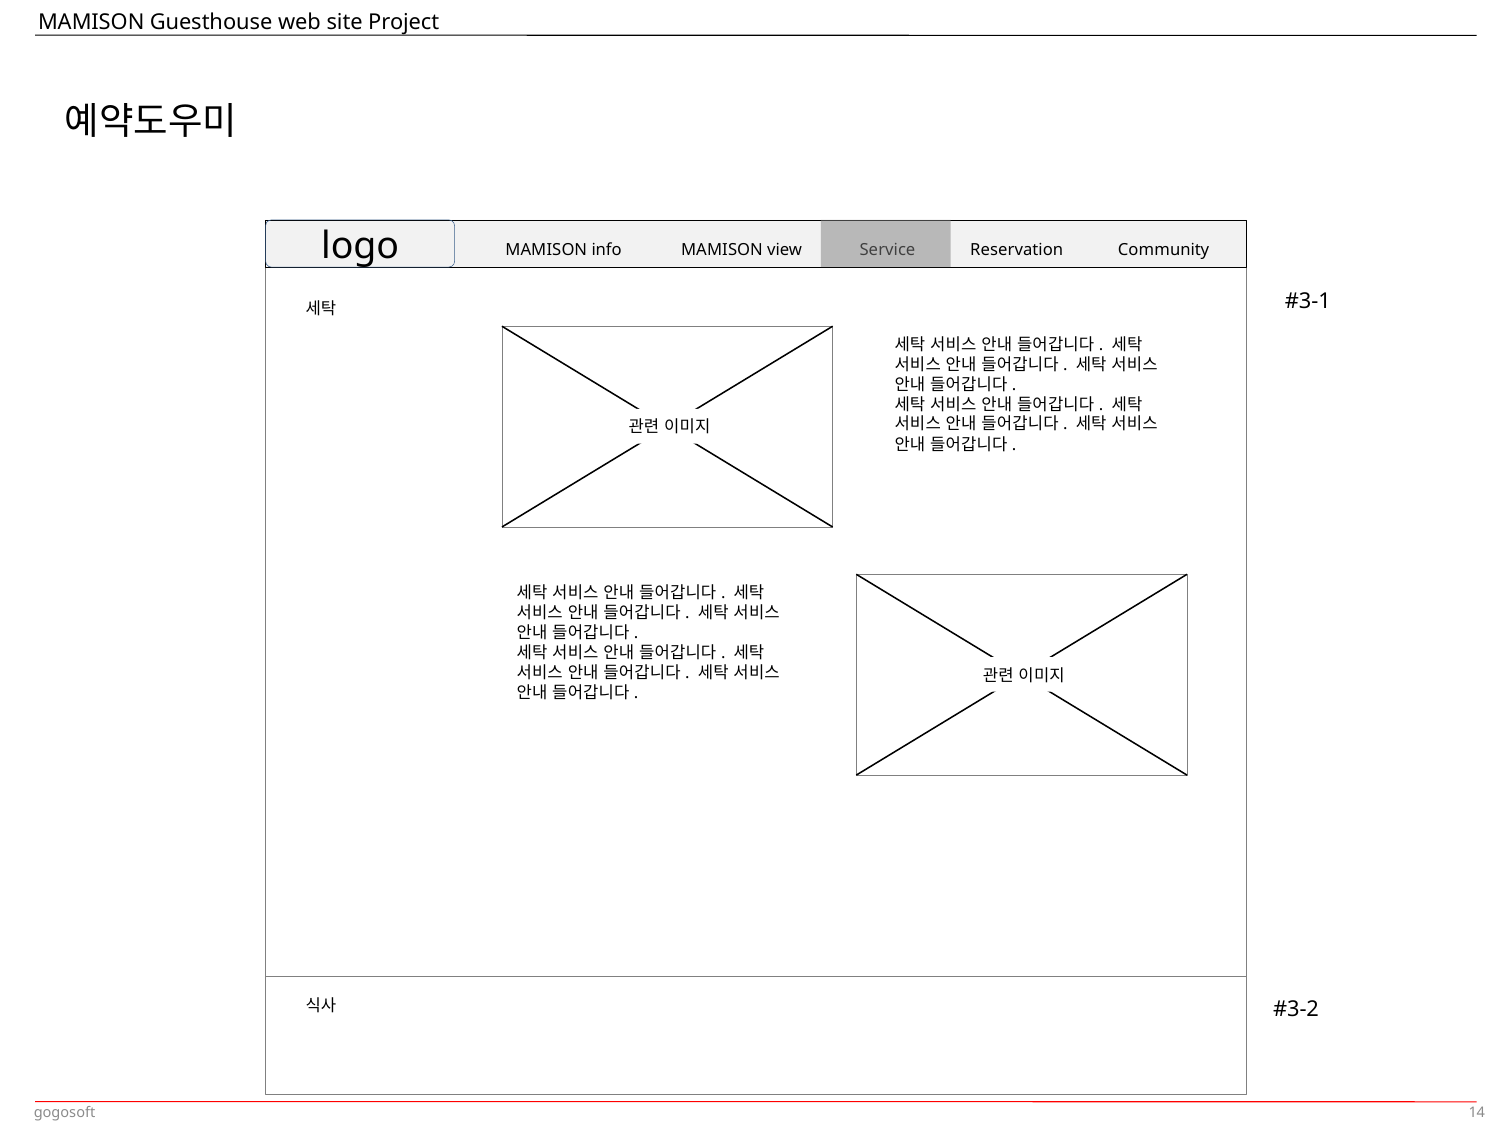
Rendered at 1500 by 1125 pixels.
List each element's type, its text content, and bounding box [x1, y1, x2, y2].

text_box 세탁 [290, 290, 352, 326]
text_box #3-2 [1258, 987, 1335, 1029]
text_box 세탁 서비스 안내 들어갑니다. 세탁 서비스 안내 들어갑니다. 세탁 서비스 안내 들어갑니다. 세탁 서비스 안내 들어갑니다. 세탁 서비스 안내 들어갑니다. 세탁 서비스 안내 들어갑니다. [879, 326, 1198, 461]
text_box 식사 [290, 987, 352, 1023]
text_box [953, 218, 1248, 269]
text_box Community [1103, 231, 1225, 267]
text_box 예약도우미 [49, 89, 253, 150]
text_box #3-1 [1270, 278, 1346, 320]
text_box MAMISON info [490, 231, 637, 267]
footer gogosoft [0, 1101, 129, 1125]
text_box [453, 218, 819, 269]
text_box Reservation [955, 231, 1079, 267]
text_box MAMISON view [666, 231, 818, 267]
slide_number 14 [1149, 1100, 1500, 1125]
text_box [264, 269, 1248, 974]
text_box [819, 218, 953, 269]
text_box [856, 573, 1188, 776]
text_box [264, 974, 1248, 1096]
text_box logo [263, 217, 457, 270]
text_box 세탁 서비스 안내 들어갑니다. 세탁 서비스 안내 들어갑니다. 세탁 서비스 안내 들어갑니다. 세탁 서비스 안내 들어갑니다. 세탁 서비스 안내 들어갑니다. 세탁 서비스 안내 들어갑니다. [501, 574, 821, 709]
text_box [501, 325, 833, 528]
